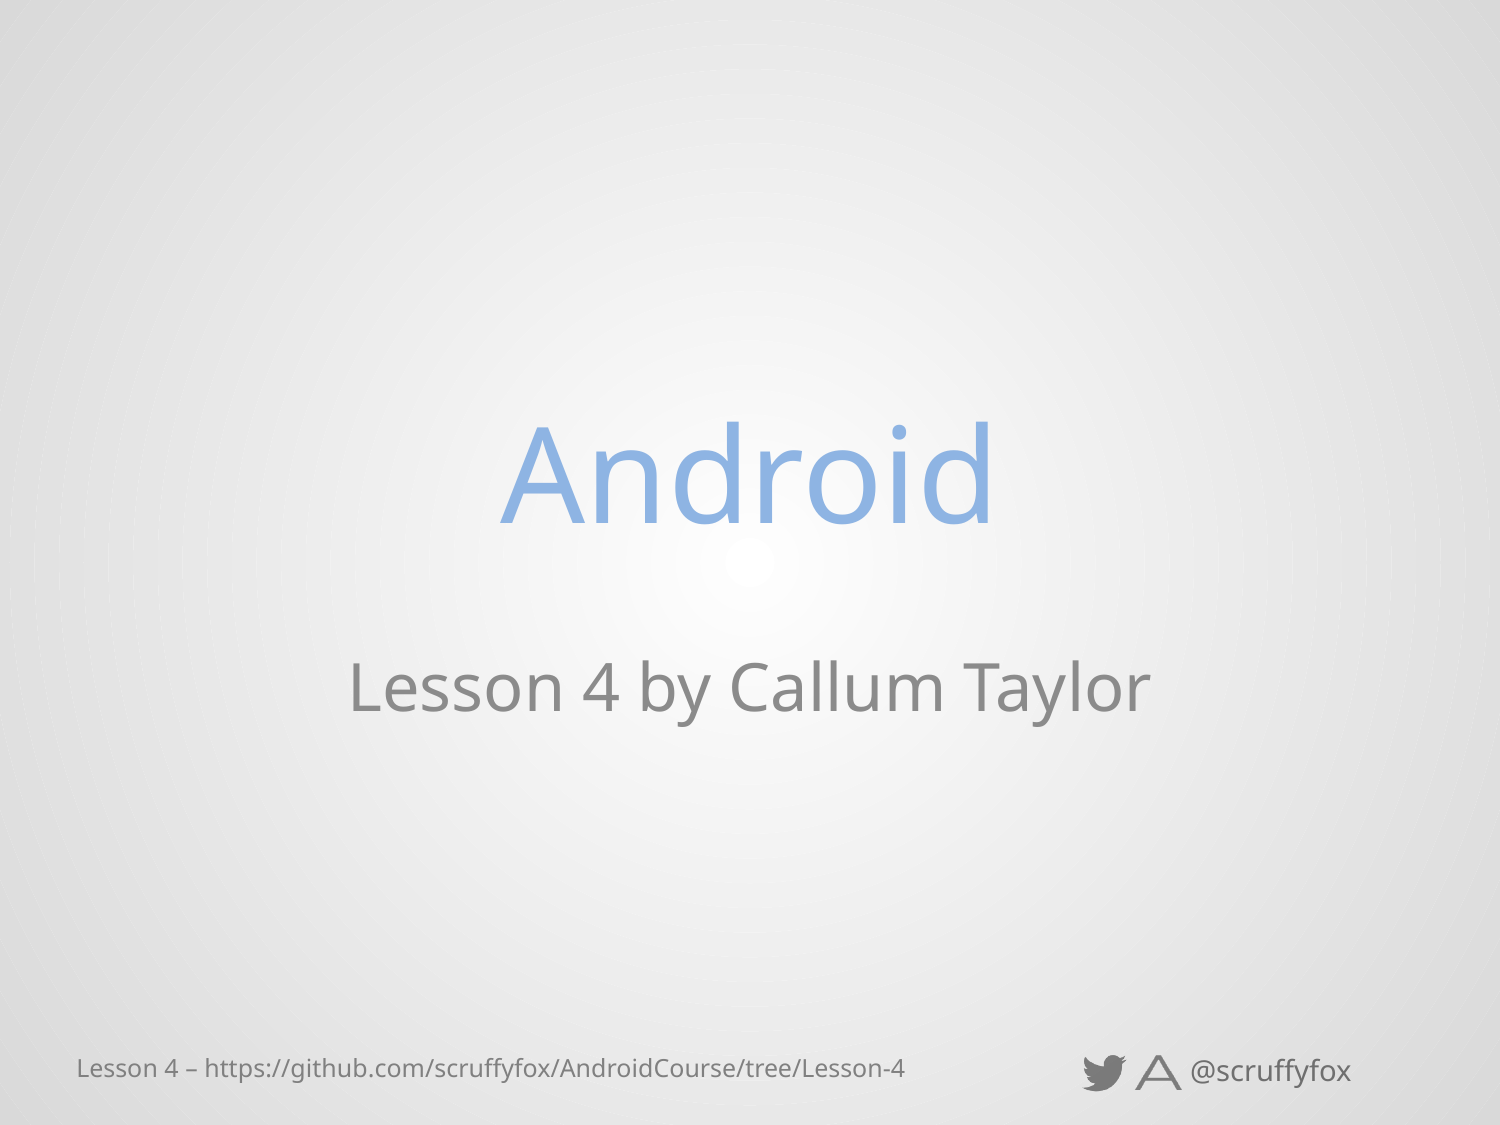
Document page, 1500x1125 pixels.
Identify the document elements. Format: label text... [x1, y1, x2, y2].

subtitle Lesson 4 by Callum Taylor [225, 637, 1275, 925]
picture [1074, 1042, 1182, 1103]
title Android [112, 349, 1388, 591]
